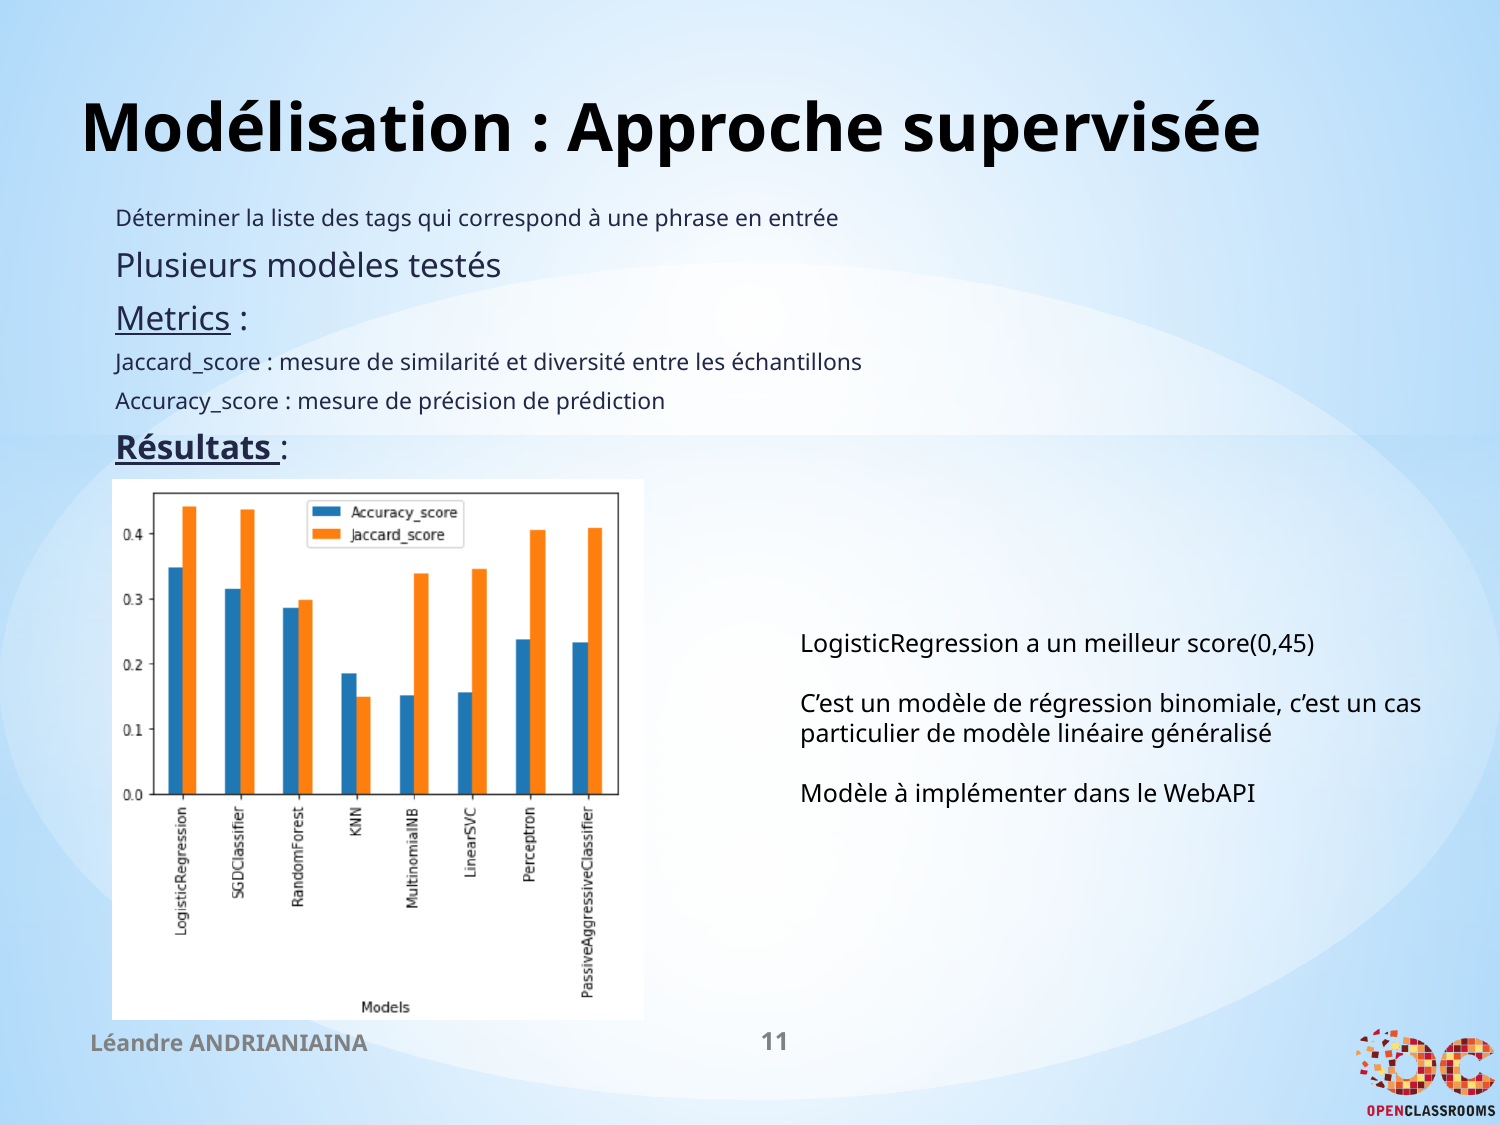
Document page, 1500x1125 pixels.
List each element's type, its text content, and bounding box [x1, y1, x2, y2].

picture [111, 479, 644, 1020]
picture [1349, 1018, 1500, 1125]
slide_number 11 [624, 1012, 925, 1073]
title Modélisation : Approche supervisée [64, 54, 1447, 173]
list Déterminer la liste des tags qui correspond à une phrase en entrée Plusieurs modèles testés Metrics : Jaccard_score : mesure de similarité et diversité entre les échantillons Accuracy_score : mesure de précision de prédiction Résultats : [100, 196, 1388, 929]
text_box LogisticRegression a un meilleur score(0,45) C’est un modèle de régression binomiale, c’est un cas particulier de modèle linéaire généralisé Modèle à implémenter dans le WebAPI [785, 620, 1459, 815]
footer Léandre ANDRIANIAINA [75, 1012, 624, 1073]
